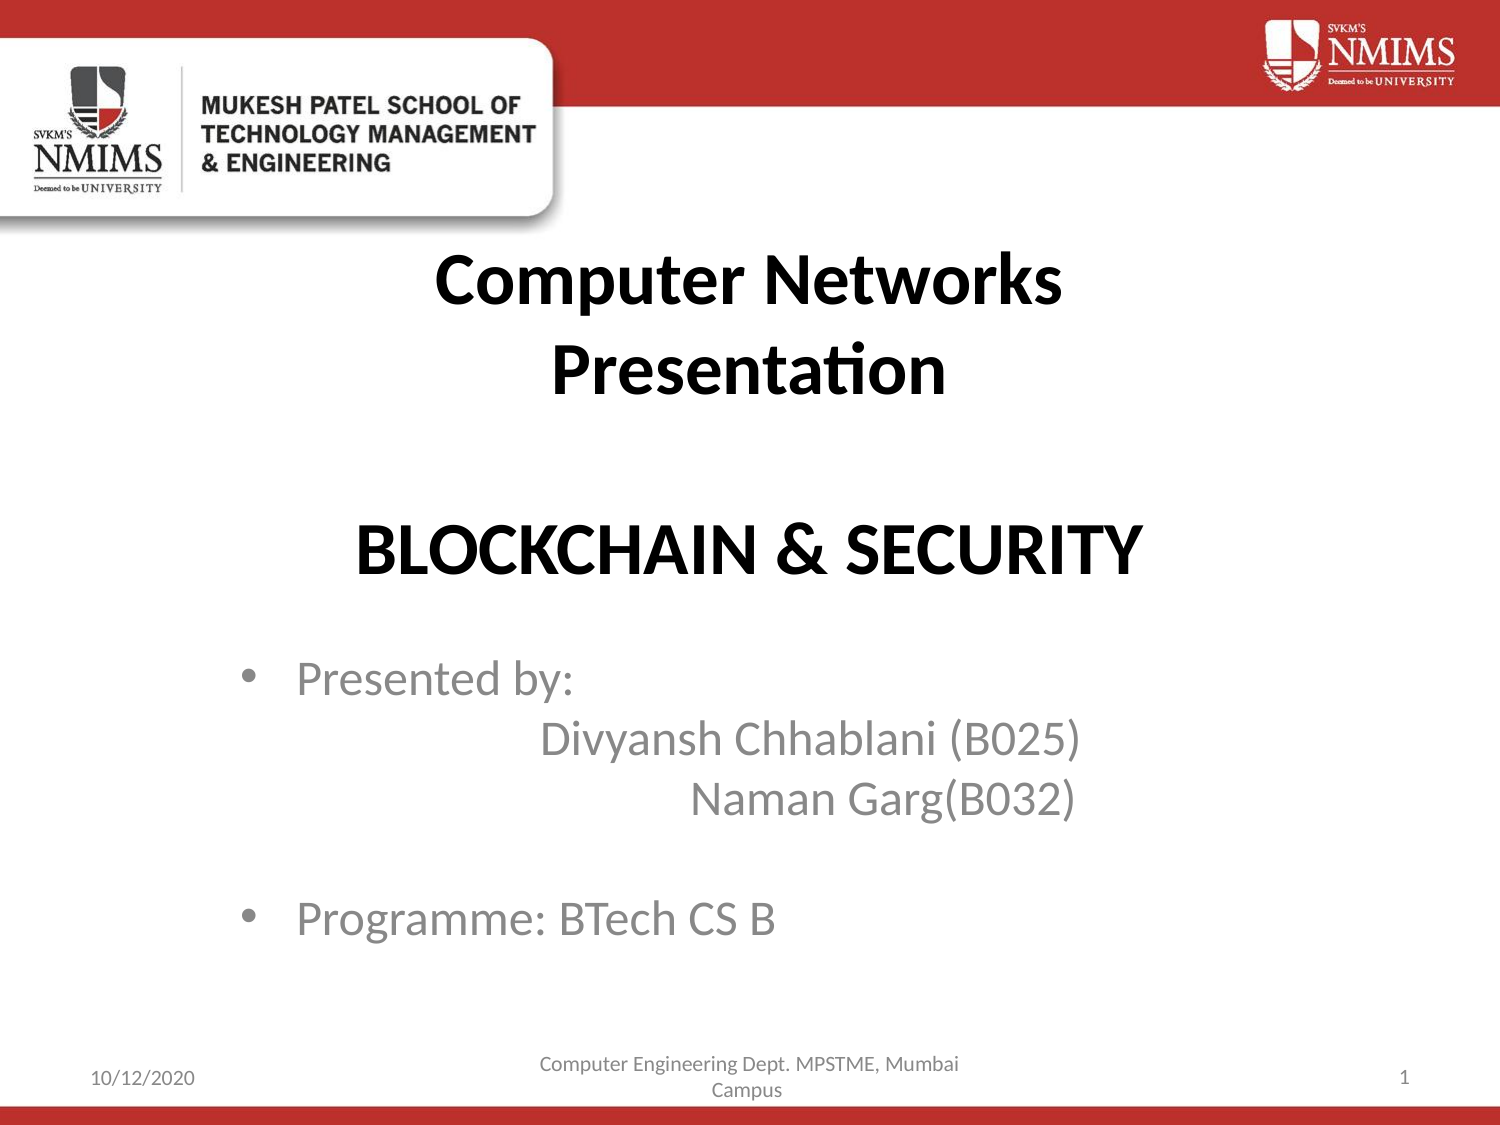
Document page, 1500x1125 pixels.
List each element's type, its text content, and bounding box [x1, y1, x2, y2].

footer Computer Engineering Dept. MPSTME, Mumbai Campus [512, 1045, 988, 1106]
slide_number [75, 1046, 425, 1107]
subtitle Presented by: Divyansh Chhablani (B025) Naman Garg(B032) Programme: BTech CS B [225, 637, 1275, 1000]
slide_number ‹#› [1074, 1045, 1425, 1106]
title Computer Networks Presentation BLOCKCHAIN & SECURITY [112, 228, 1388, 591]
picture [0, 0, 1500, 1125]
